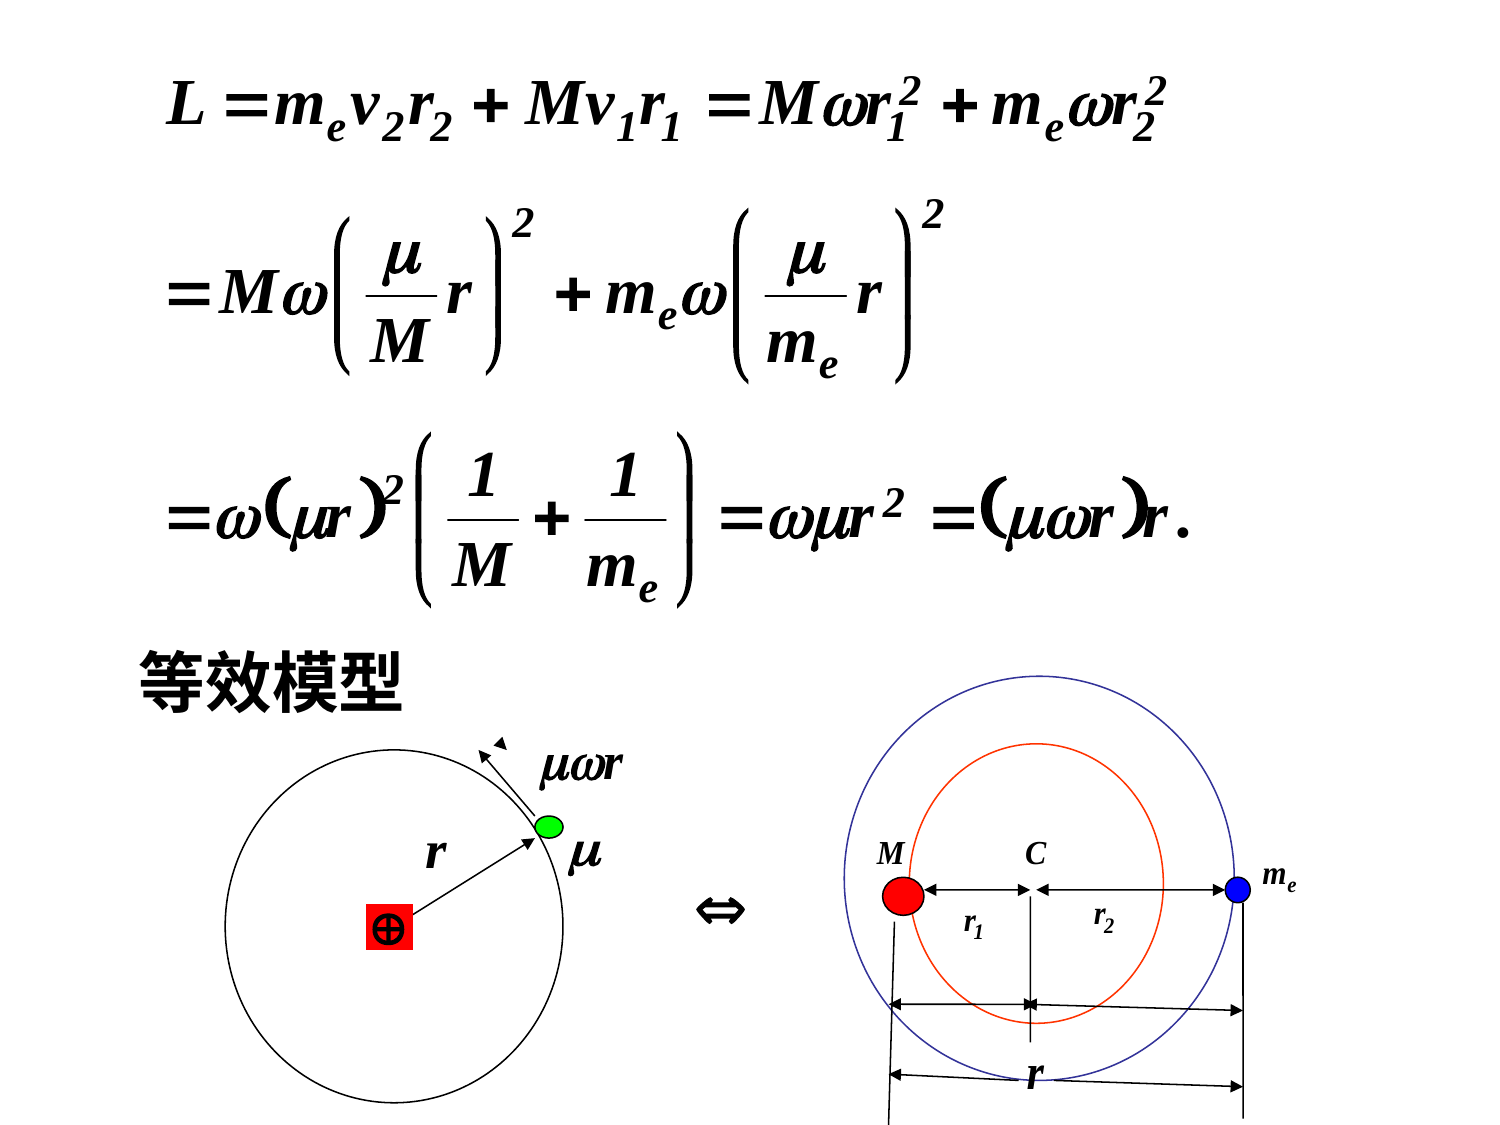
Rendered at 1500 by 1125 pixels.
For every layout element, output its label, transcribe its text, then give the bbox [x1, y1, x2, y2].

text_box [159, 66, 1192, 612]
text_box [690, 892, 759, 935]
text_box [0, 727, 845, 1125]
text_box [749, 675, 1500, 1125]
text_box 等效模型 [123, 633, 514, 726]
